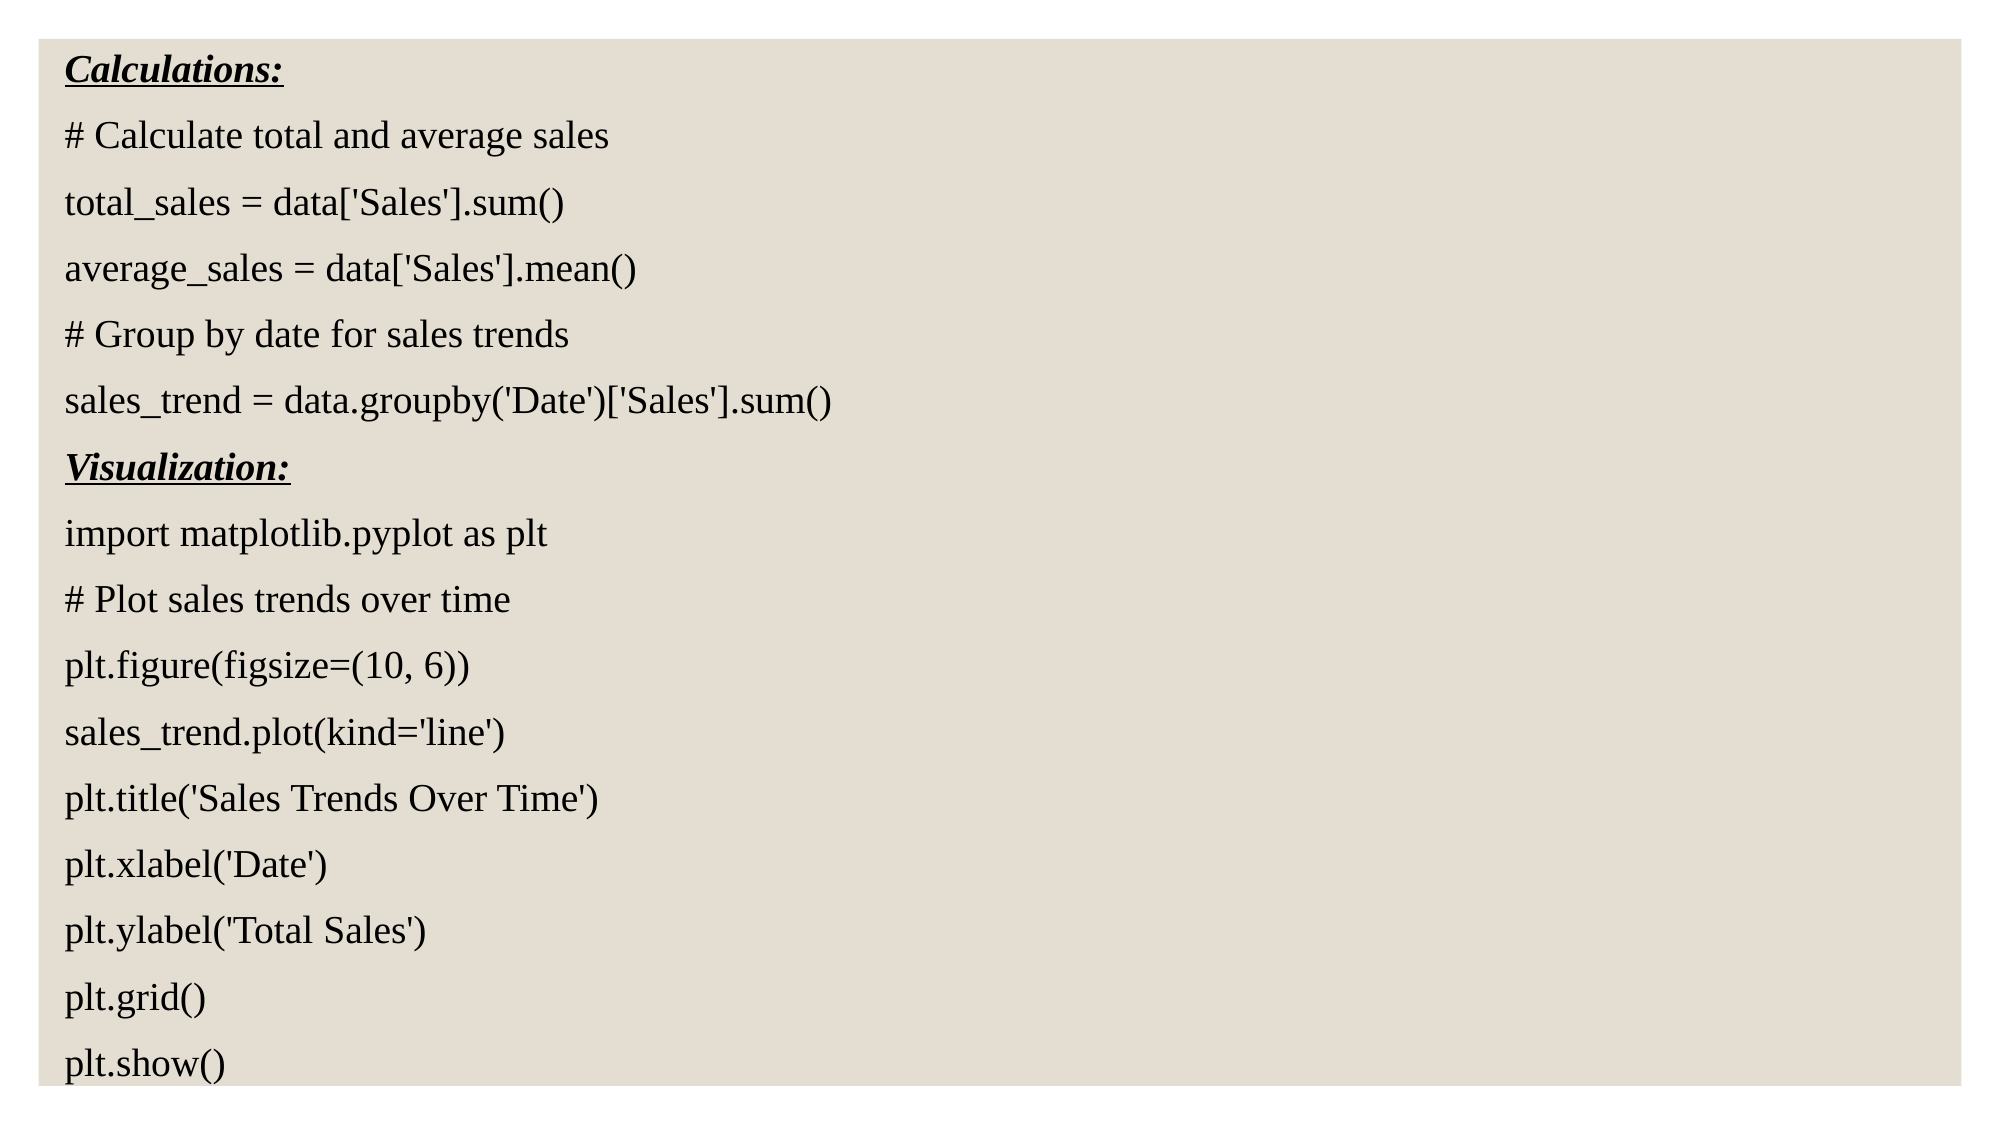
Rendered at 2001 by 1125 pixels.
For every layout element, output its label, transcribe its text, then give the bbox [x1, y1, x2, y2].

list Calculations: # Calculate total and average sales total_sales = data['Sales'].sum() average_sales = data['Sales'].mean() # Group by date for sales trends sales_trend = data.groupby('Date')['Sales'].sum() Visualization: import matplotlib.pyplot as plt # Plot sales trends over time plt.figure(figsize=(10, 6)) sales_trend.plot(kind='line') plt.title('Sales Trends Over Time') plt.xlabel('Date') plt.ylabel('Total Sales') plt.grid() plt.show() [49, 35, 1863, 1125]
